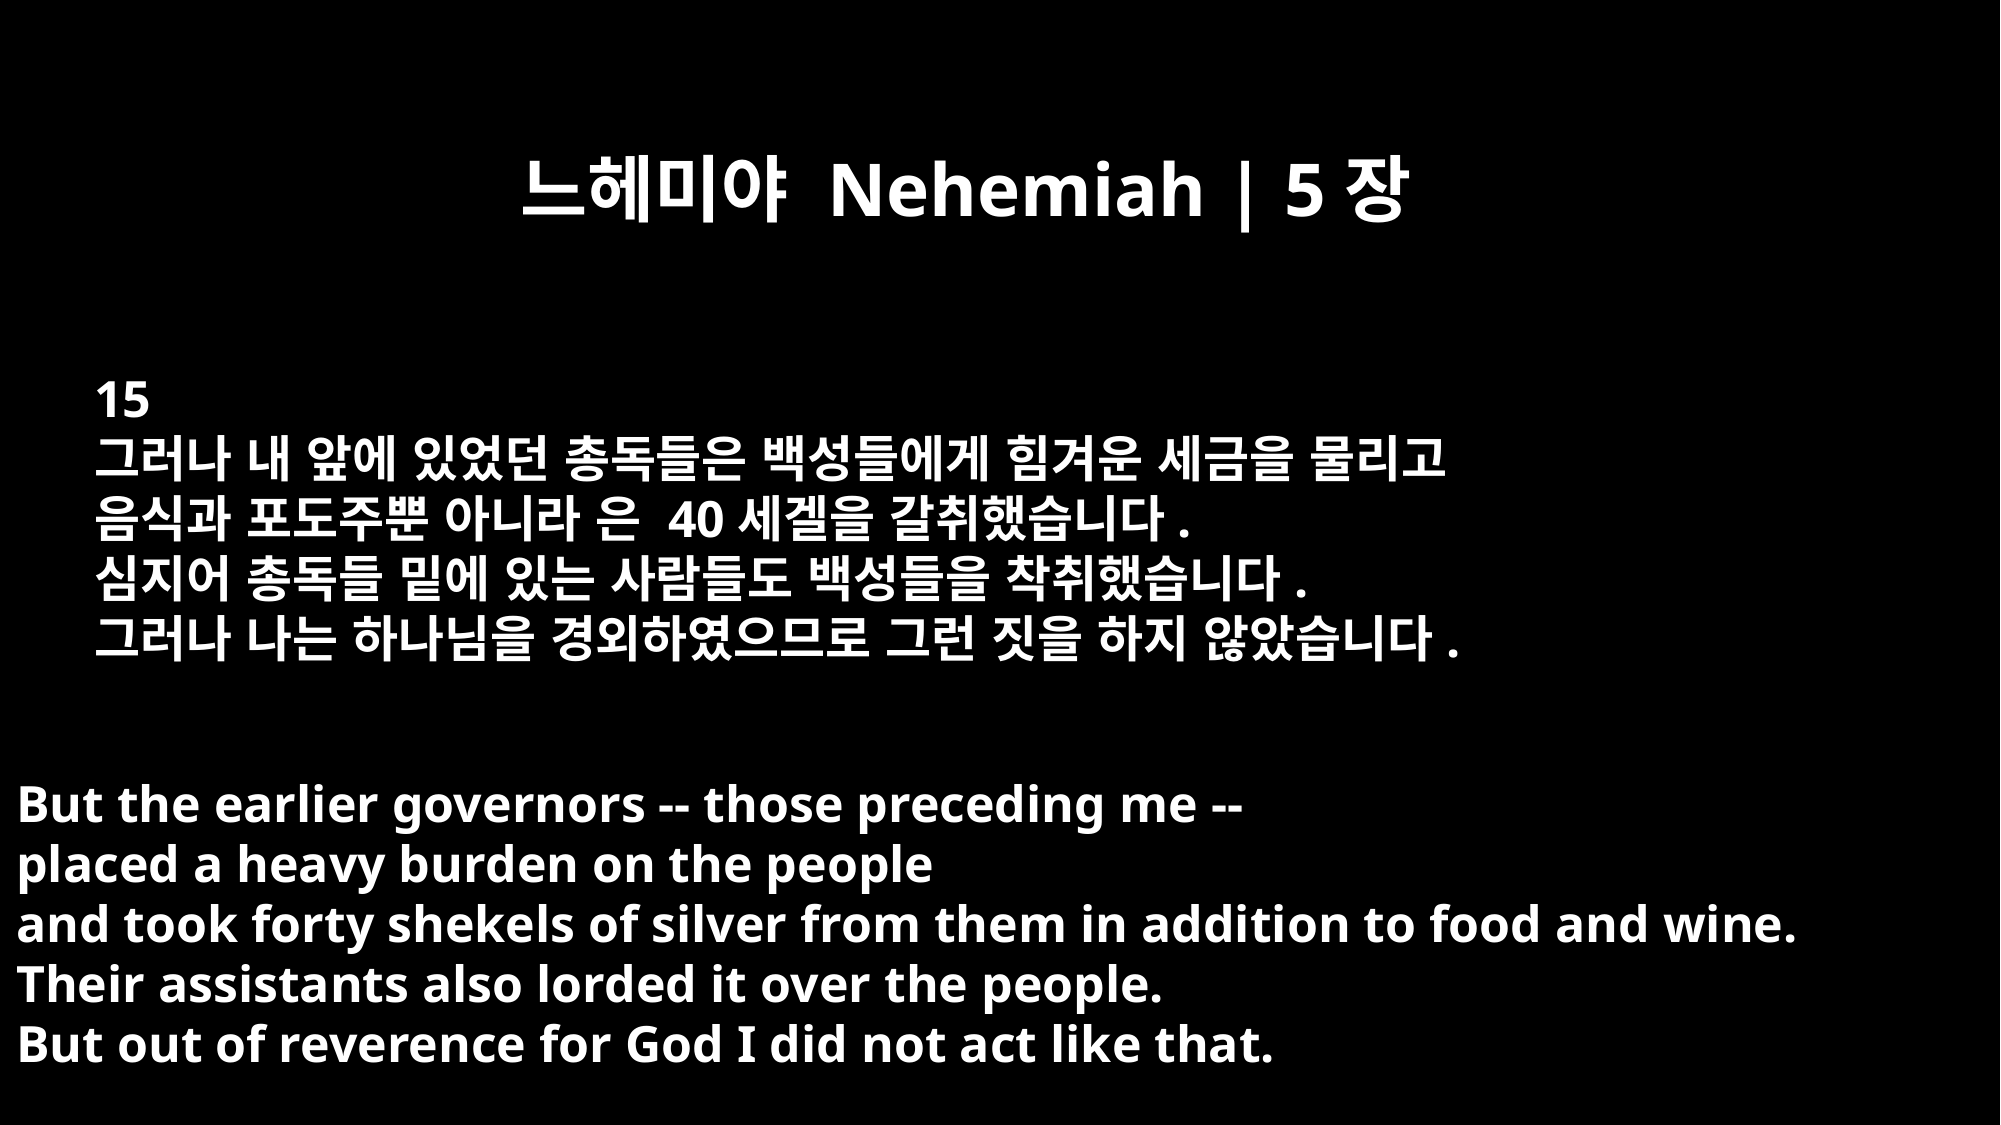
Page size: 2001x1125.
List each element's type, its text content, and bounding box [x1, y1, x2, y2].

text_box But the earlier governors -- those preceding me -- placed a heavy burden on the people and took forty shekels of silver from them in addition to food and wine. Their assistants also lorded it over the people. But out of reverence for God I did not act like that. [1, 764, 1827, 1080]
text_box 15 그러나 내 앞에 있었던 총독들은 백성들에게 힘겨운 세금을 물리고 음식과 포도주뿐 아니라 은 40세겔을 갈취했습니다. 심지어 총독들 밑에 있는 사람들도 백성들을 착취했습니다. 그러나 나는 하나님을 경외하였으므로 그런 짓을 하지 않았습니다. [79, 359, 1476, 675]
text_box 느헤미야 Nehemiah | 5장 [505, 136, 1427, 239]
